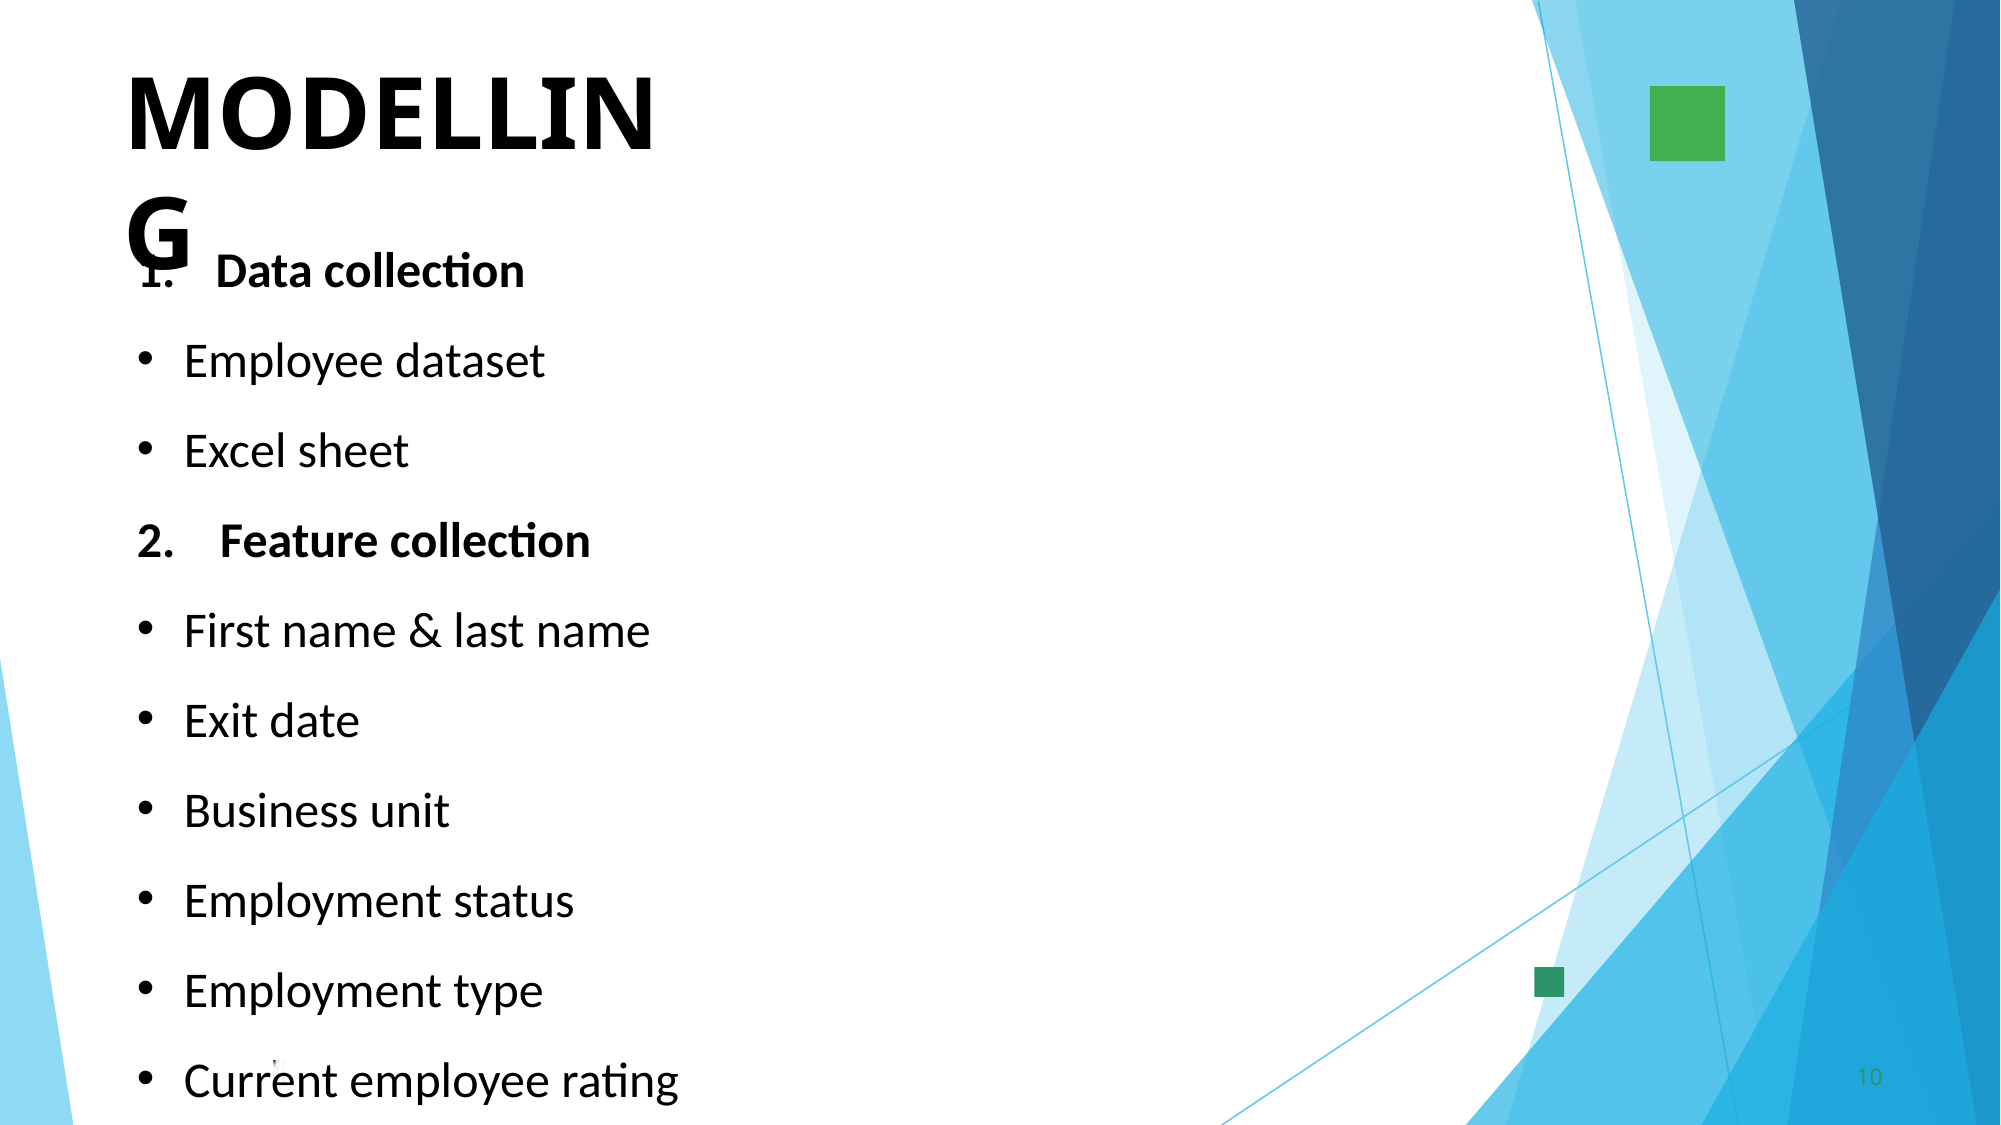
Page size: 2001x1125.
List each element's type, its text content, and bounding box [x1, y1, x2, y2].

text_box MODELLING [121, 47, 664, 290]
text_box [1649, 86, 1725, 162]
text_box Data collection Employee dataset Excel sheet 2. Feature collection First name & last name Exit date Business unit Employment status Employment type Current employee rating [122, 199, 1405, 1125]
text_box 10 [1849, 1061, 1888, 1095]
picture [273, 1060, 287, 1091]
text_box [1534, 967, 1565, 997]
